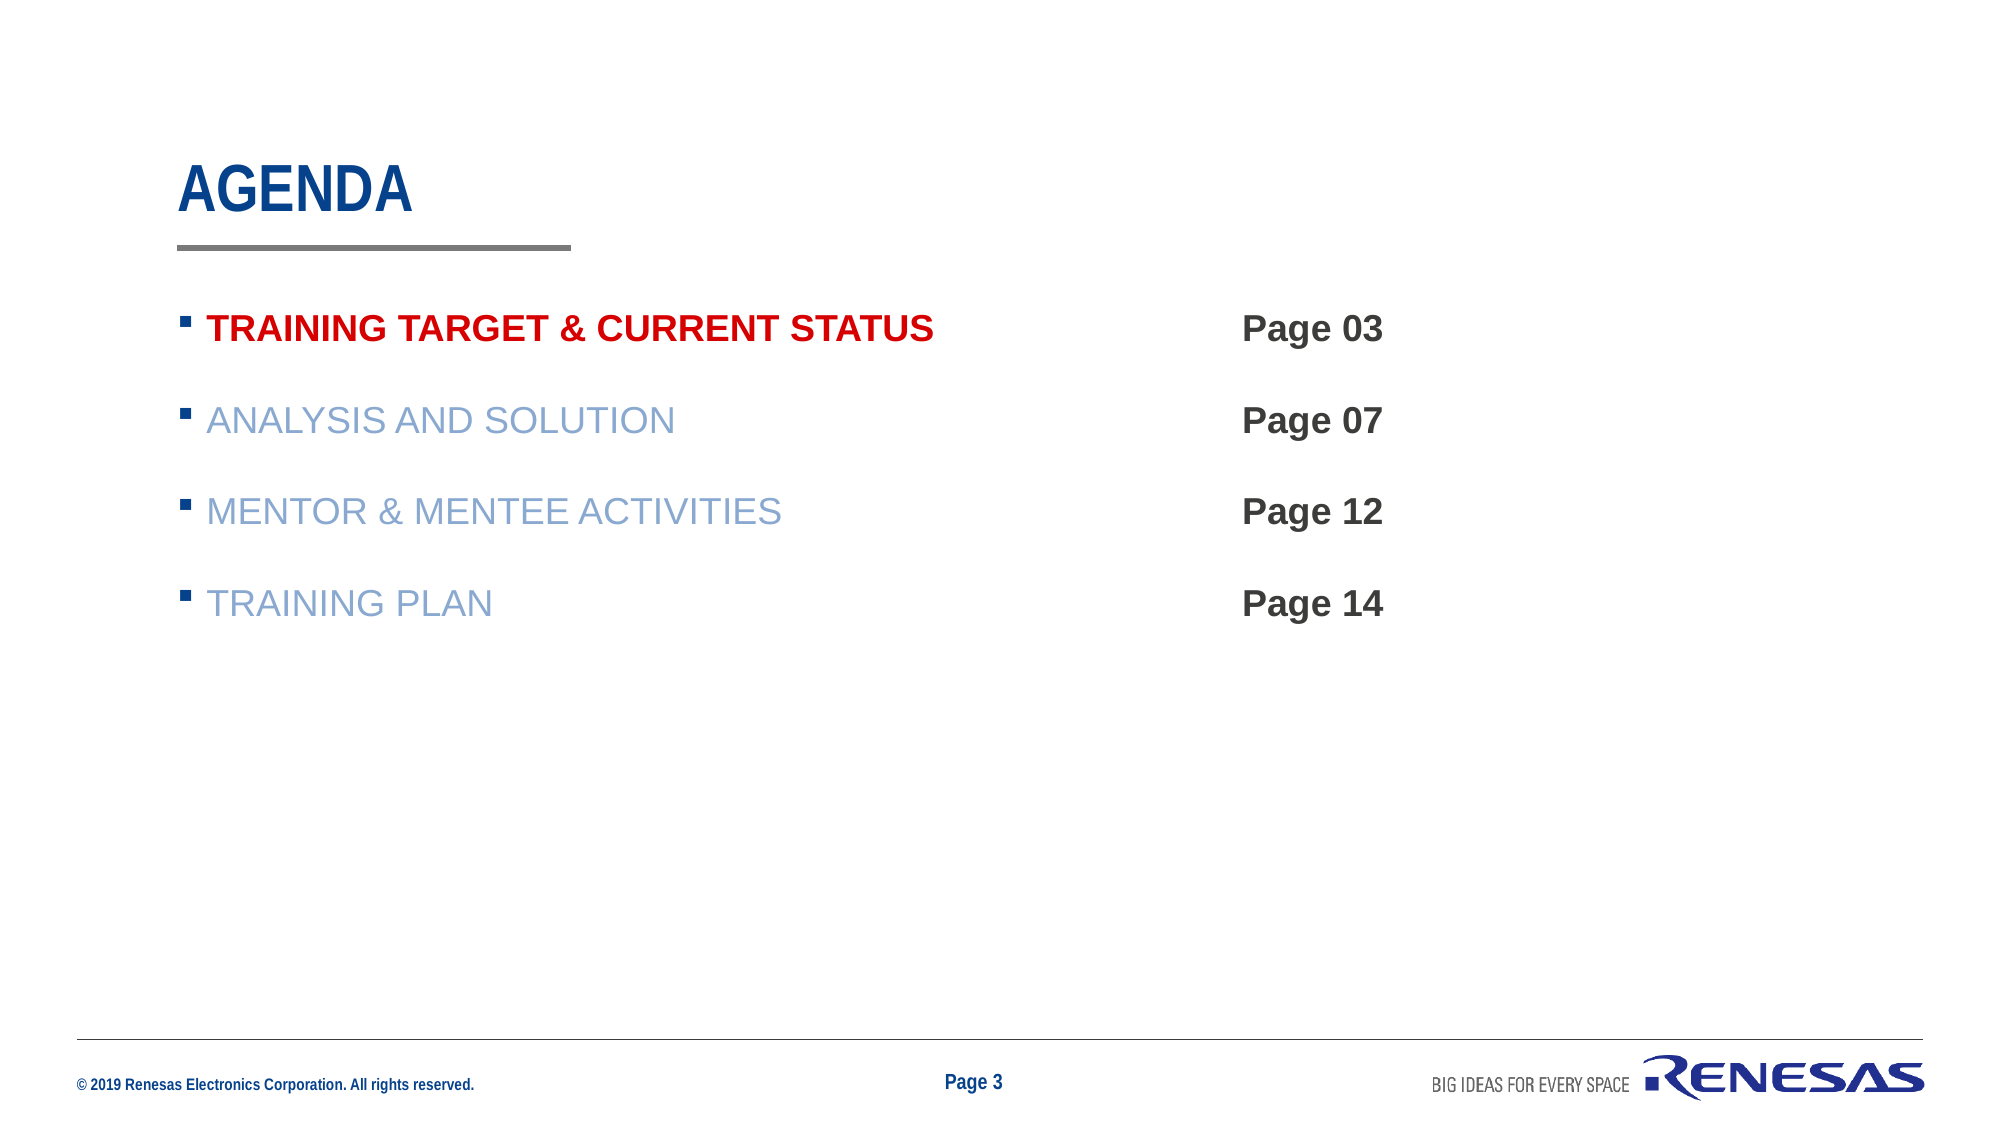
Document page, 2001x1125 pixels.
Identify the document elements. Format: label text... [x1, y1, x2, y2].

list TRAINING TARGET & CURRENT STATUS Page 03 ANALYSIS AND SOLUTION Page 07 MENTOR & MENTEE ACTIVITIES Page 12 TRAINING PLAN Page 14 [177, 295, 1654, 627]
slide_number Page 3 [944, 1067, 1056, 1095]
picture [1425, 1049, 1933, 1106]
title Agenda [177, 151, 1575, 227]
